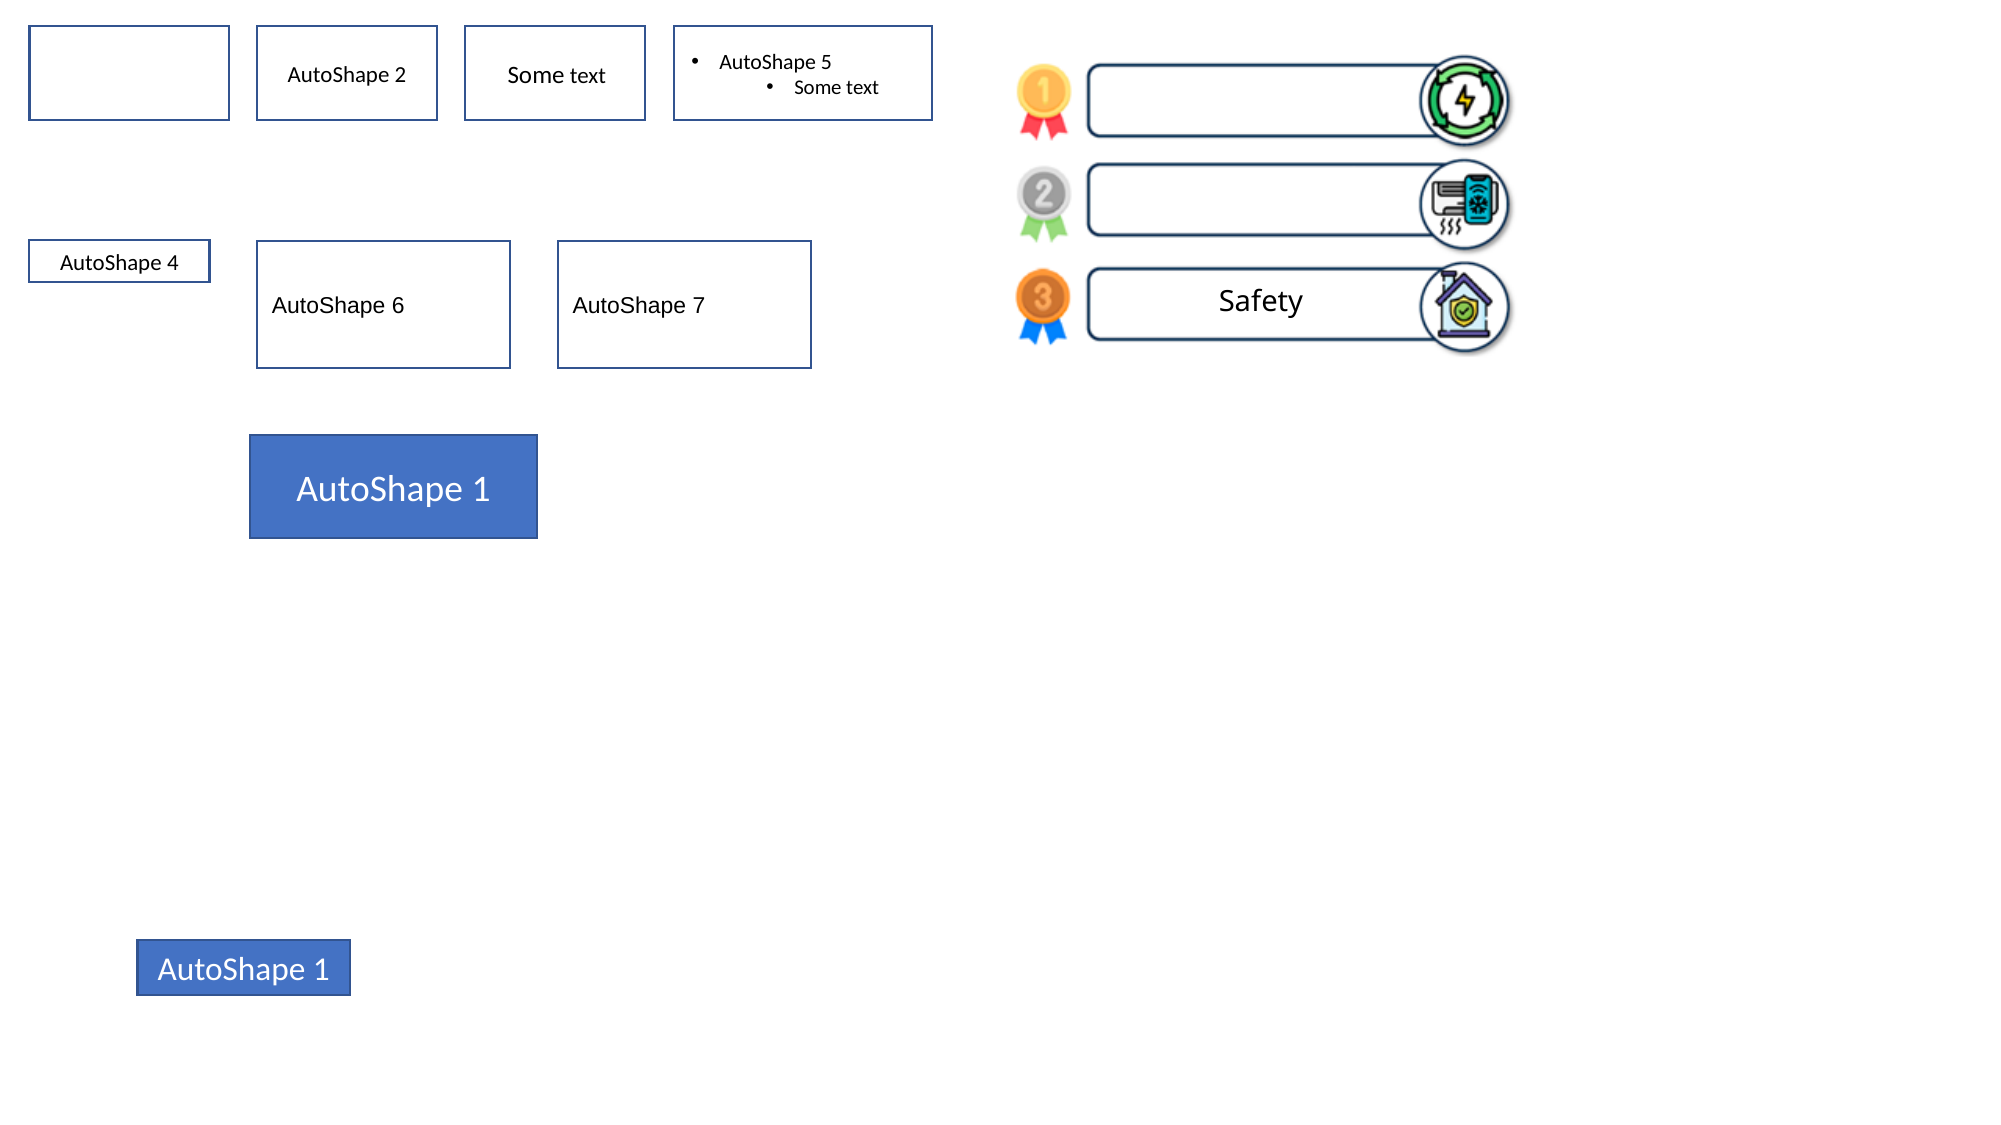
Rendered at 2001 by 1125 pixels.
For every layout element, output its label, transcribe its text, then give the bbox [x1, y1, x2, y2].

text_box AutoShape 4 [28, 239, 211, 283]
text_box AutoShape 1 [28, 25, 230, 121]
text_box AutoShape 2 [256, 25, 438, 121]
text_box AutoShape 7 [557, 240, 812, 369]
text_box Some text [464, 25, 646, 121]
text_box AutoShape 5 Some text [673, 25, 933, 121]
text_box AutoShape 6 [256, 240, 511, 369]
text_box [964, 39, 1535, 368]
